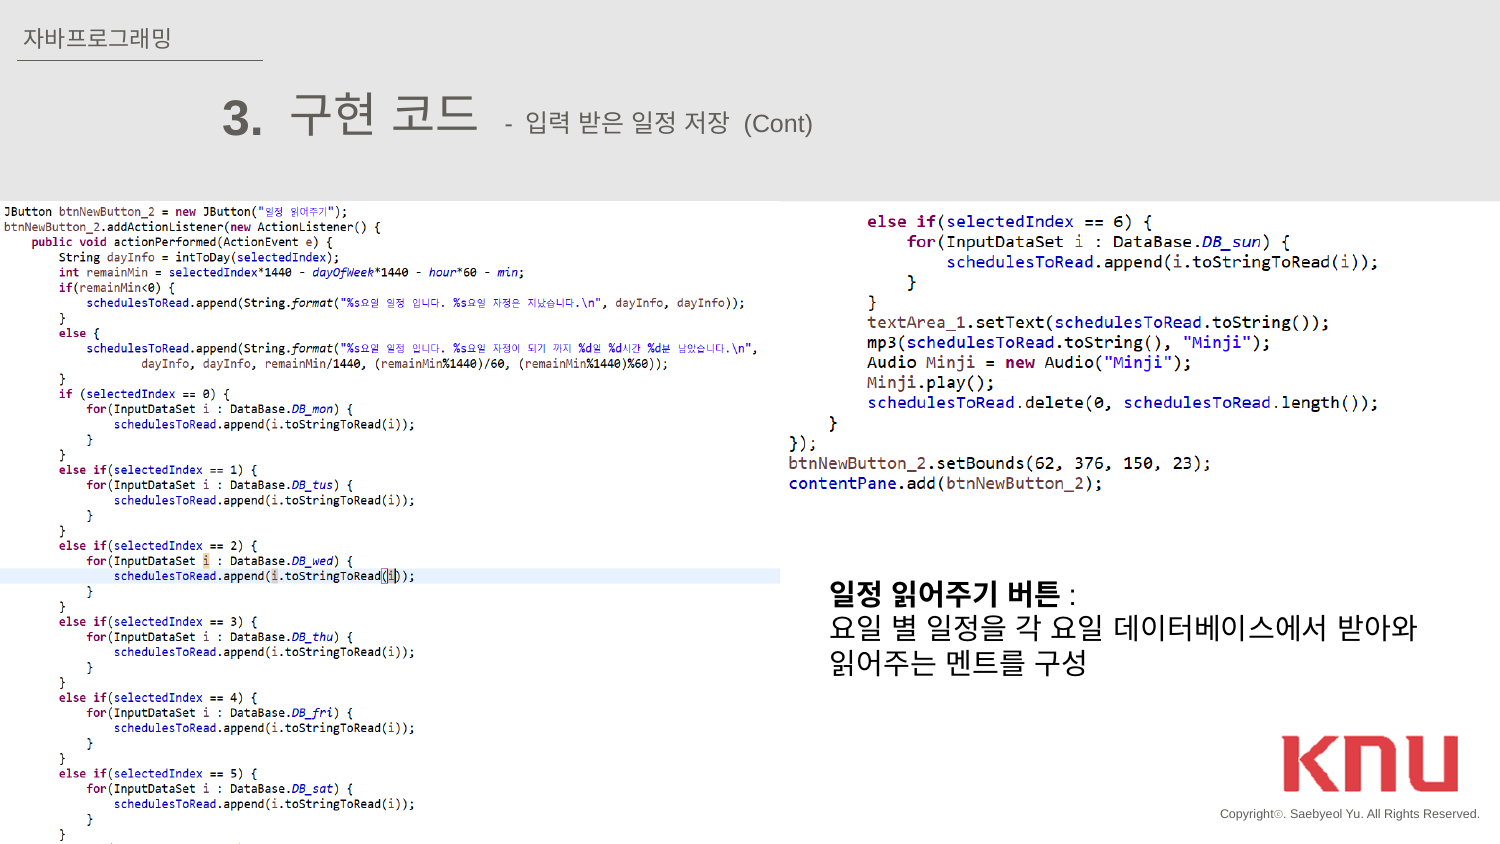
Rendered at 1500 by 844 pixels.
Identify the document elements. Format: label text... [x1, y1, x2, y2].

text_box 일정 읽어주기 버튼: 요일 별 일정을 각 요일 데이터베이스에서 받아와 읽어주는 멘트를 구성 [814, 560, 1500, 696]
text_box 자바프로그래밍 [12, 19, 225, 59]
text_box 구현 코드 - 입력 받은 일정 저장 (Cont) [278, 79, 1015, 148]
text_box 3. [210, 80, 275, 152]
picture [0, 201, 1500, 844]
picture [1276, 716, 1465, 811]
text_box [0, 0, 1500, 202]
